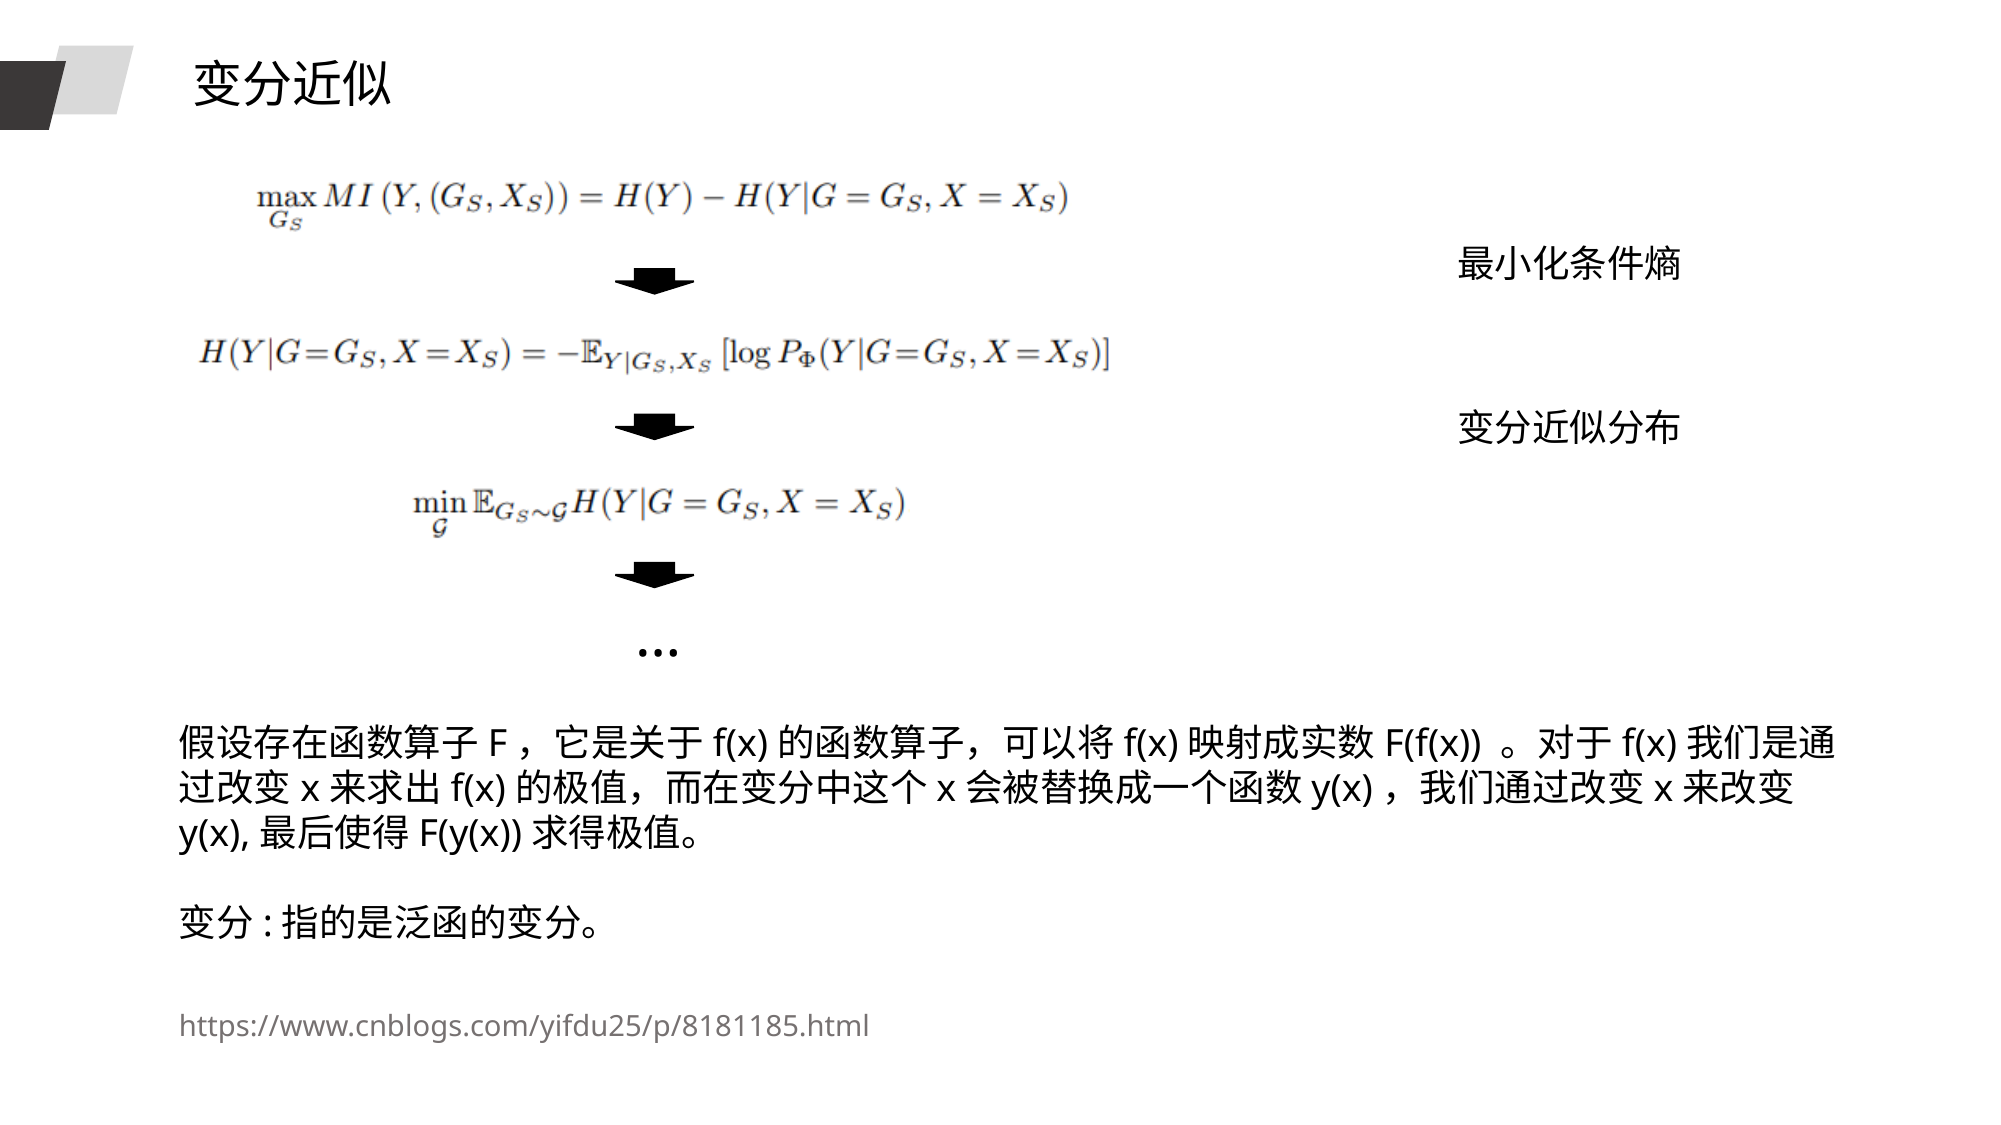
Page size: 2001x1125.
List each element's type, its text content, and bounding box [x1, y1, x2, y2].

text_box 变分近似 [177, 45, 1025, 121]
text_box [615, 561, 695, 589]
picture [399, 481, 910, 546]
picture [237, 164, 1072, 235]
text_box … [620, 590, 841, 676]
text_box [0, 45, 134, 130]
text_box 变分近似分布 [1358, 396, 1781, 457]
text_box 假设存在函数算子F，它是关于f(x)的函数算子，可以将f(x)映射成实数F(f(x)) 。对于f(x)我们是通过改变x来求出f(x)的极值，而在变分中这个x会被替换成一个函数y(x)，我们通过改变x来改变y(x),最后使得F(y(x))求得极值。 变分:指的是泛函的变分。 [164, 711, 1886, 952]
text_box 最小化条件熵 [1358, 232, 1781, 293]
text_box https://www.cnblogs.com/yifdu25/p/8181185.html [164, 999, 951, 1050]
text_box [615, 268, 695, 295]
text_box [615, 413, 695, 441]
picture [192, 325, 1118, 384]
